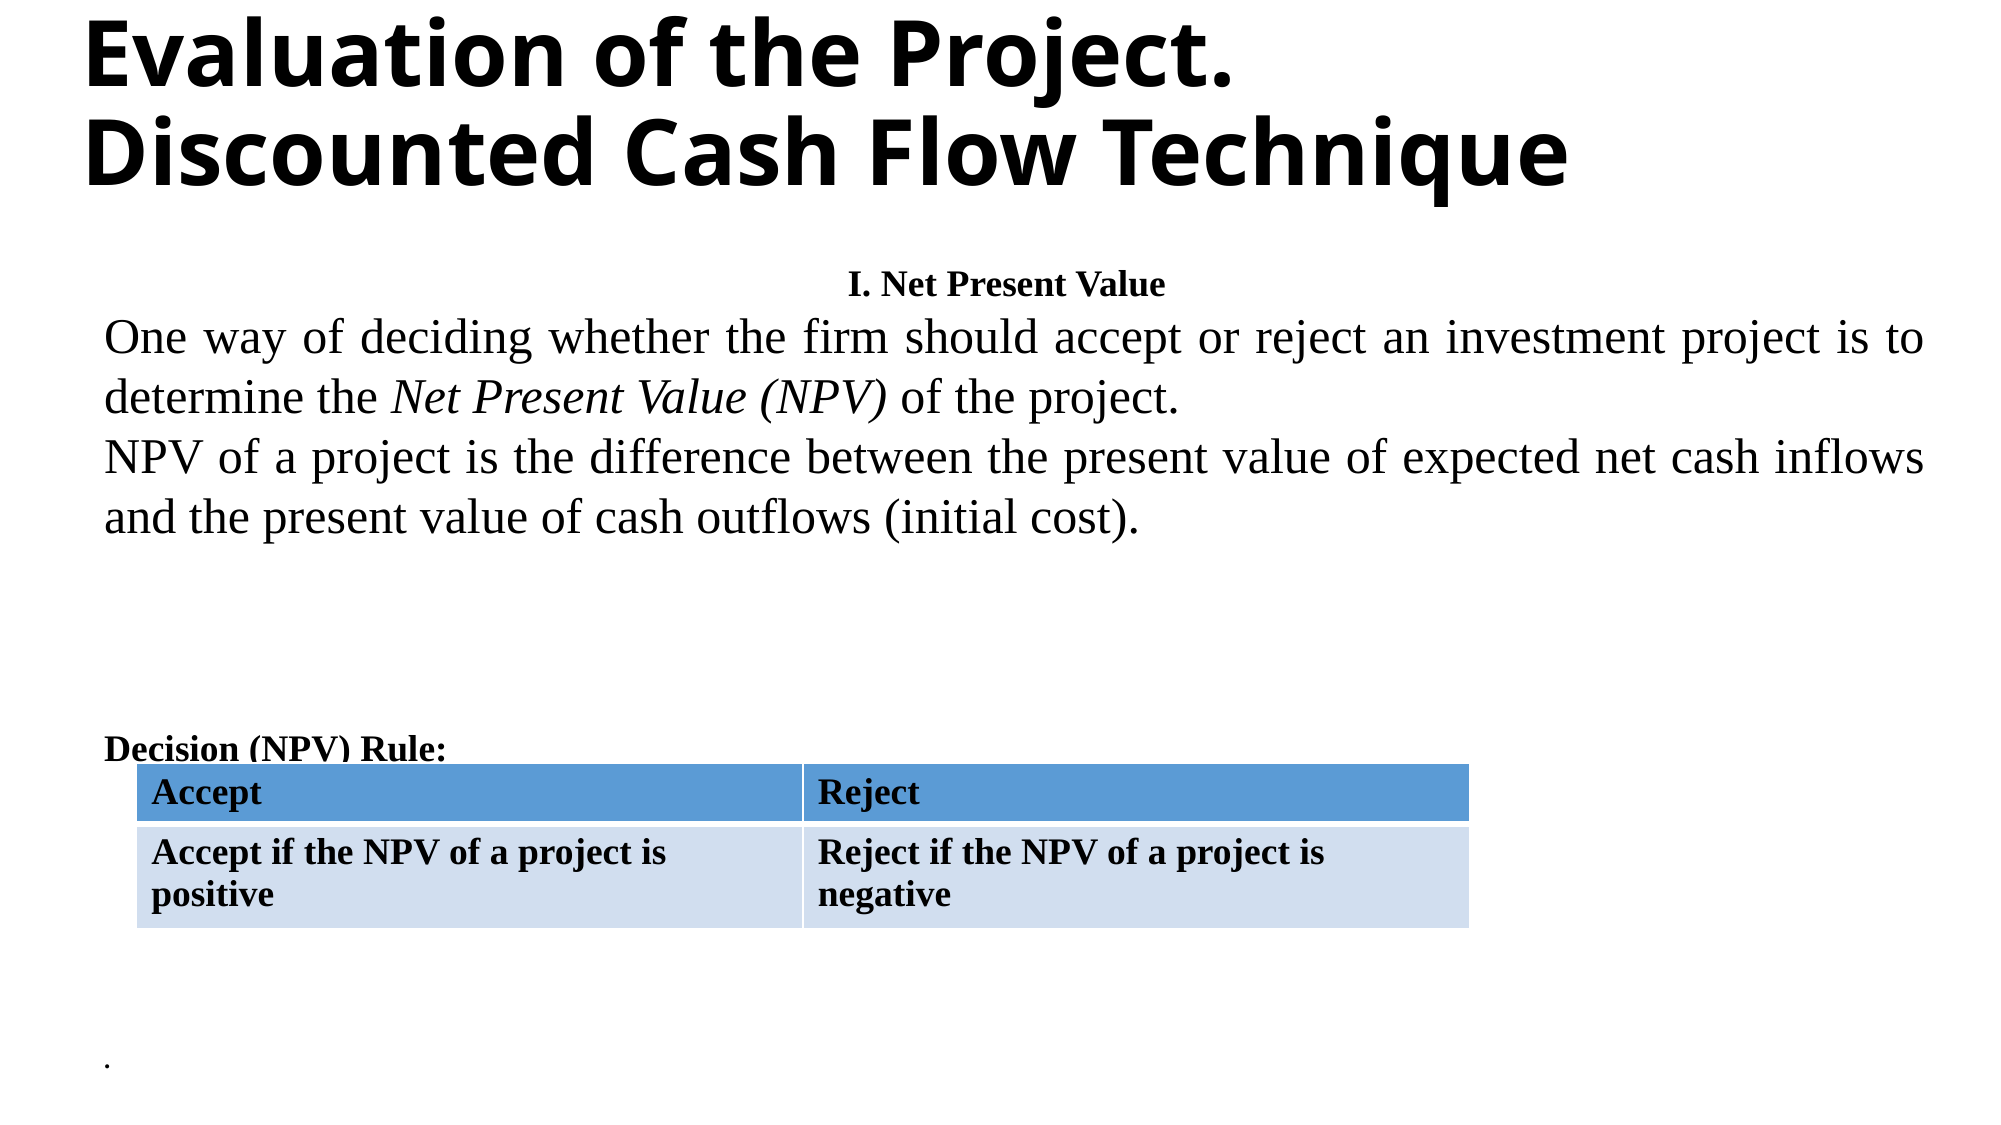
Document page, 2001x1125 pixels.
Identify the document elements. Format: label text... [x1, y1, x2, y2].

text_box Evaluation of the Project. Discounted Cash Flow Technique [66, 0, 1786, 193]
table_cell Accept if the NPV of a project is positive [137, 827, 802, 928]
table_cell Reject if the NPV of a project is negative [804, 827, 1469, 928]
table_header Accept [137, 764, 802, 821]
table_header Reject [804, 764, 1469, 821]
text_box I. Net Present Value One way of deciding whether the firm should accept or reject an investment project is to determine the Net Present Value (NPV) of the project. NPV of a project is the difference between the present value of expected net cash inflows and the present value of cash outflows (initial cost). Decision (NPV) Rule: . [89, 228, 1941, 1081]
